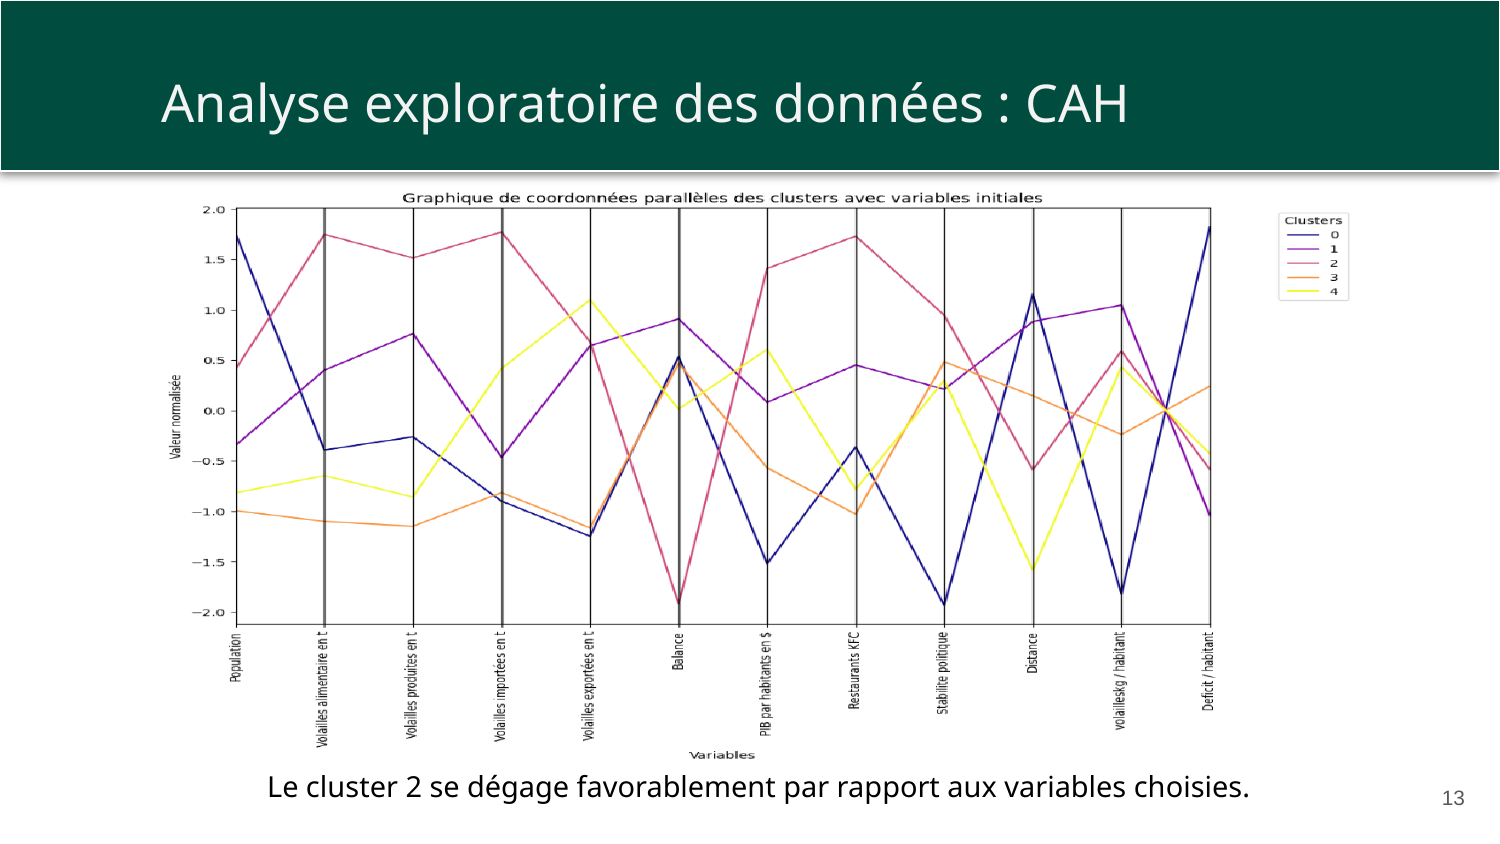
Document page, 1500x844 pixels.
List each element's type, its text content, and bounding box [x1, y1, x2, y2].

picture [159, 191, 1352, 771]
text_box [0, 0, 1500, 172]
slide_number 13 [1389, 764, 1480, 830]
list Le cluster 2 se dégage favorablement par rapport aux variables choisies. [51, 189, 1449, 823]
text_box Analyse exploratoire des données : CAH [146, 55, 1500, 150]
